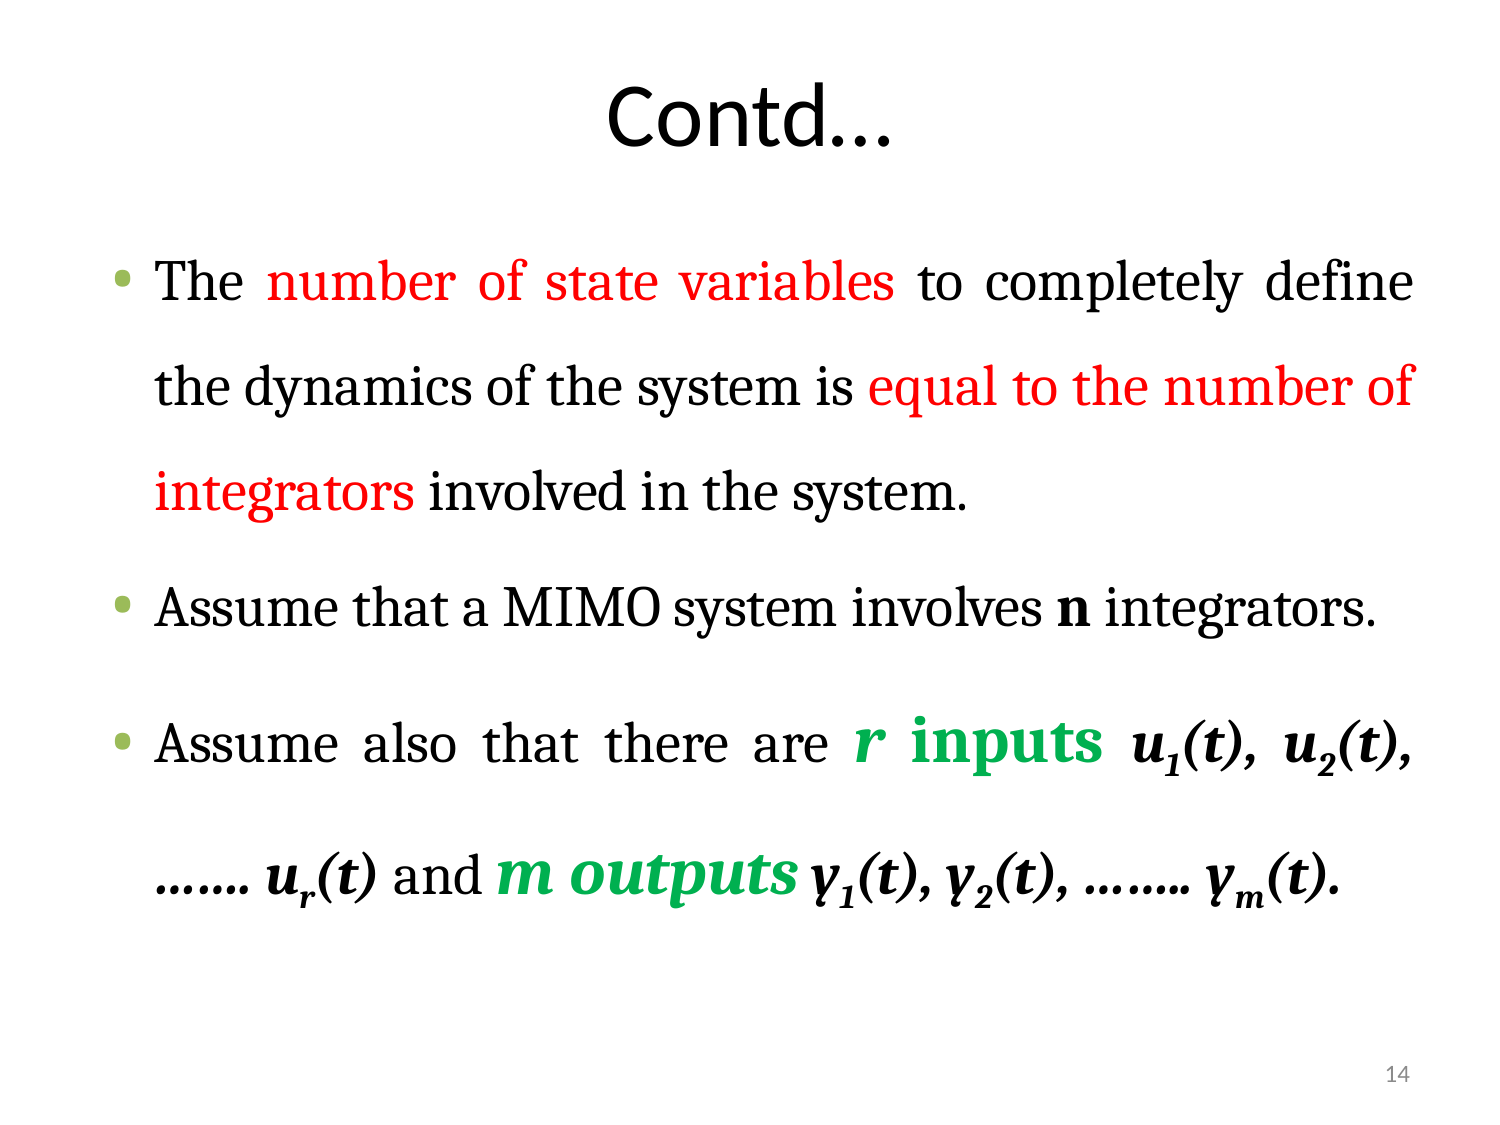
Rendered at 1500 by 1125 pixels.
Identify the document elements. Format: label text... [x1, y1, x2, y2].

slide_number 14 [1074, 1042, 1425, 1103]
title Contd… [75, 45, 1425, 175]
list The number of state variables to completely define the dynamics of the system is equal to the number of integrators involved in the system. Assume that a MIMO system involves n integrators. Assume also that there are r inputs u1(t), u2(t),……. ur(t) and m outputs y1(t), y2(t), …….. ym(t). [79, 200, 1430, 1075]
